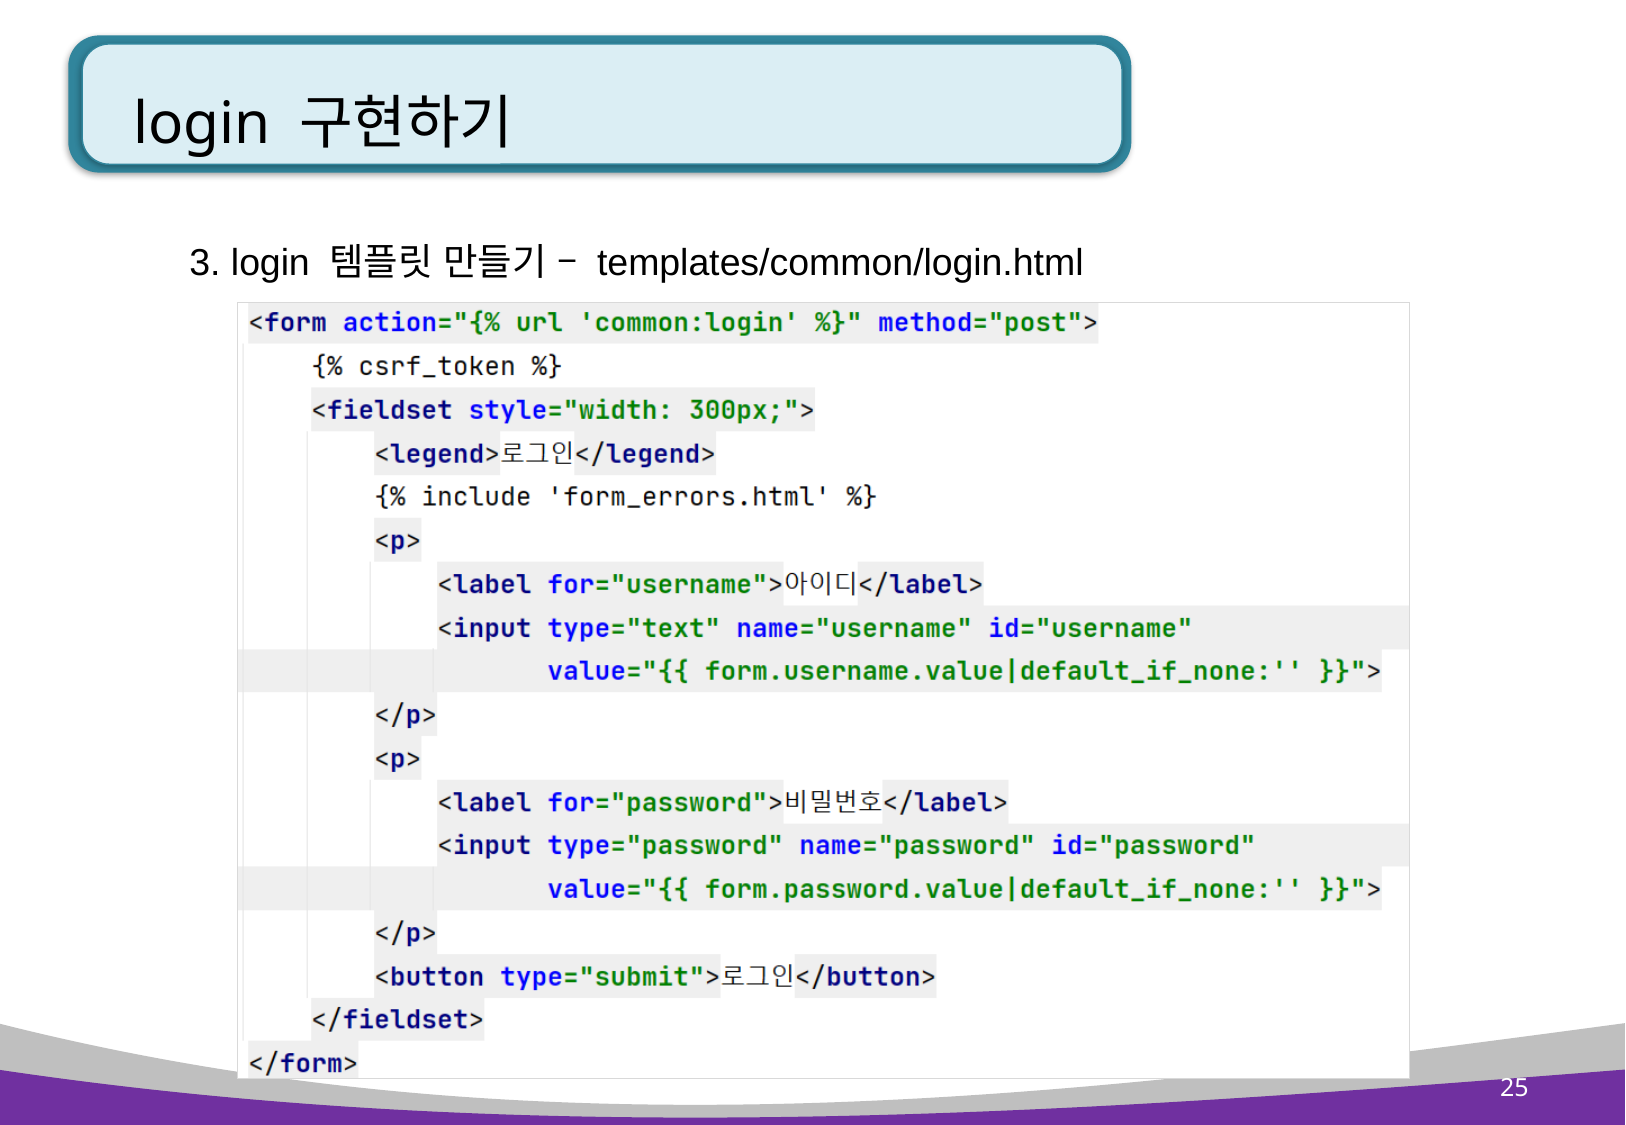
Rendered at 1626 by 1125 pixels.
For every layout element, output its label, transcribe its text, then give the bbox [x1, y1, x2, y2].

slide_number 25 [1452, 1058, 1544, 1119]
picture [237, 302, 1410, 1080]
title login 구현하기 [103, 32, 1121, 173]
text_box 3. login 템플릿 만들기 – templates/common/login.html [172, 206, 1464, 292]
